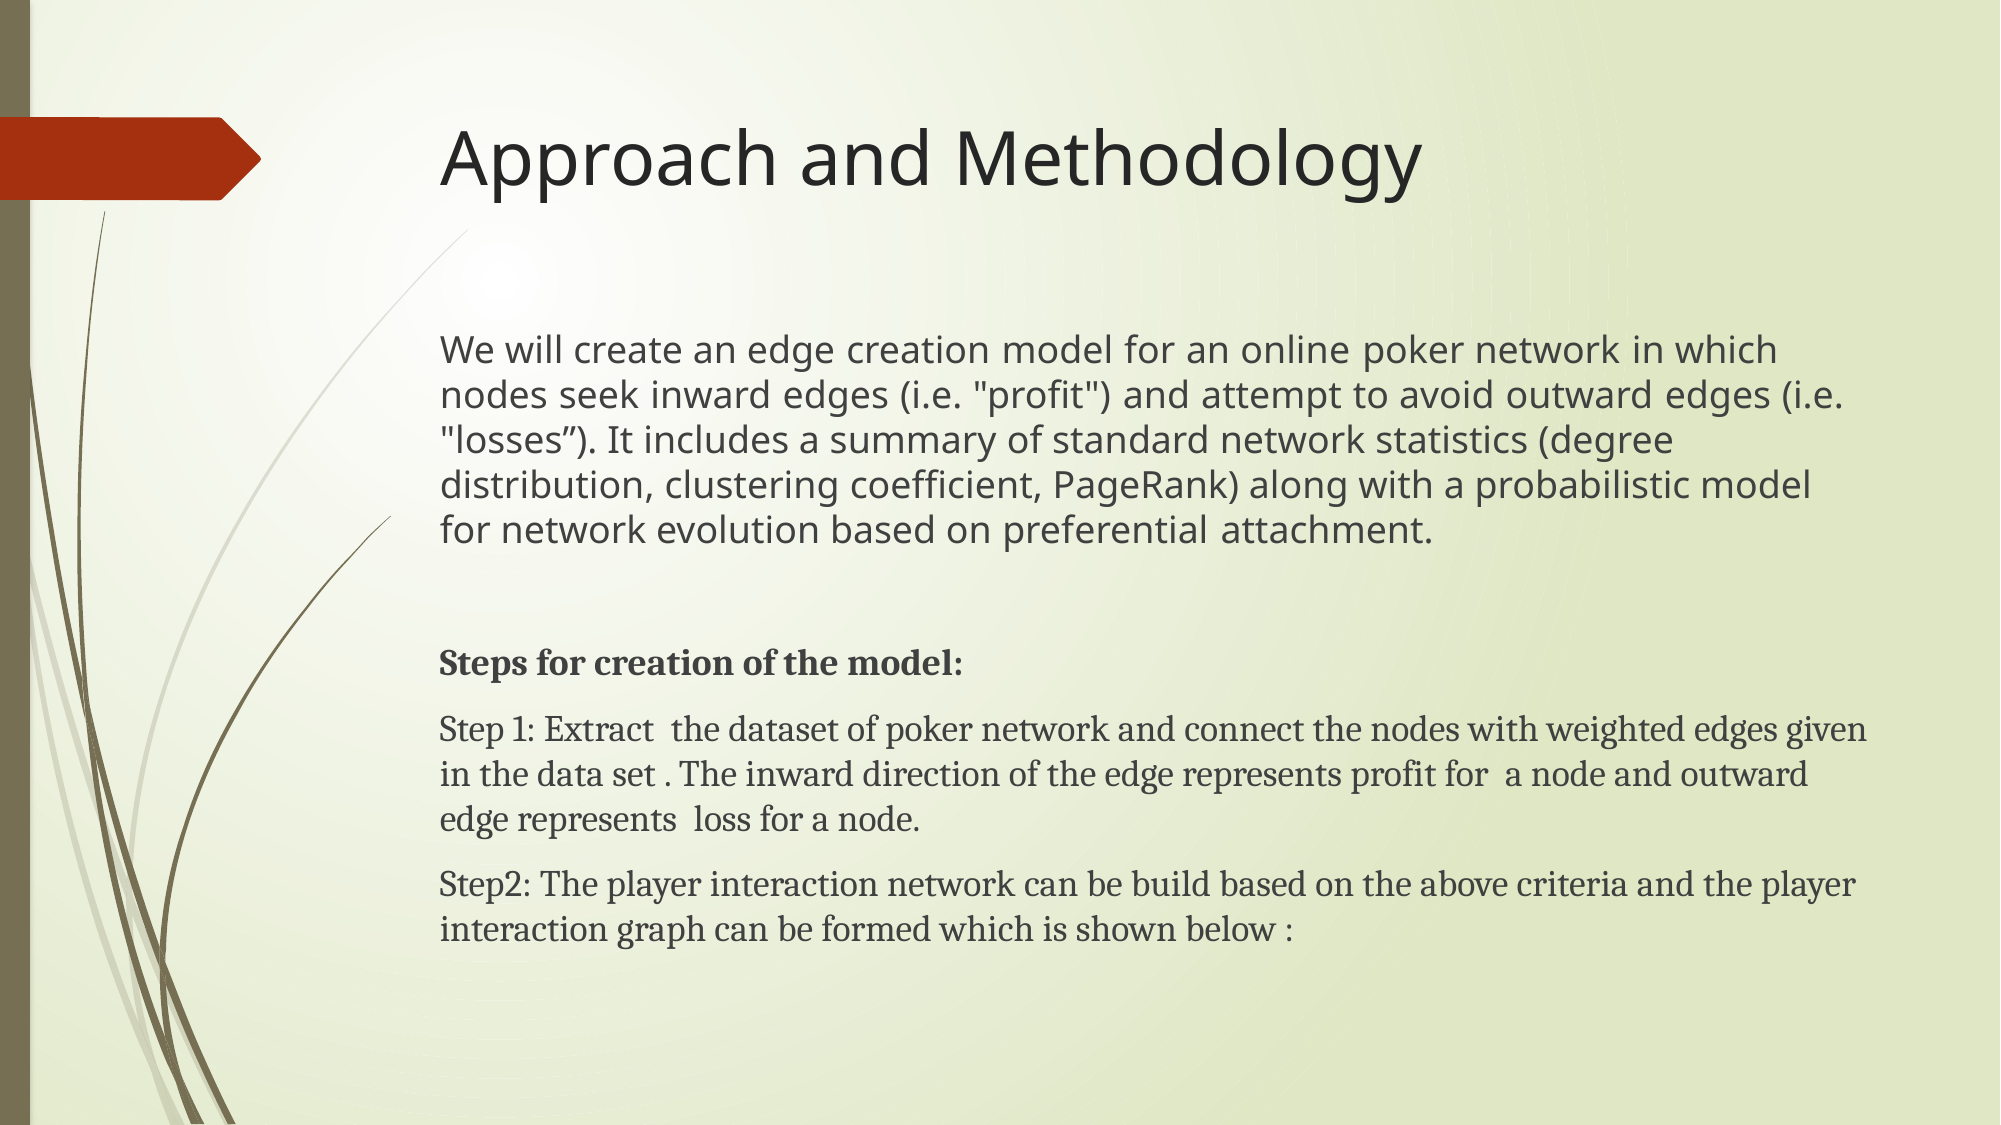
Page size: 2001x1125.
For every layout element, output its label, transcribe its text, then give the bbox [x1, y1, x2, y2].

title Approach and Methodology [425, 102, 1888, 252]
list We will create an edge creation model for an online poker network in which nodes seek inward edges (i.e. "profit") and attempt to avoid outward edges (i.e. "losses”). It includes a summary of standard network statistics (degree distribution, clustering coefficient, PageRank) along with a probabilistic model for network evolution based on preferential attachment. Steps for creation of the model: Step 1: Extract the dataset of poker network and connect the nodes with weighted edges given in the data set . The inward direction of the edge represents profit for a node and outward edge represents loss for a node. Step2: The player interaction network can be build based on the above criteria and the player interaction graph can be formed which is shown below : [424, 252, 1888, 1023]
